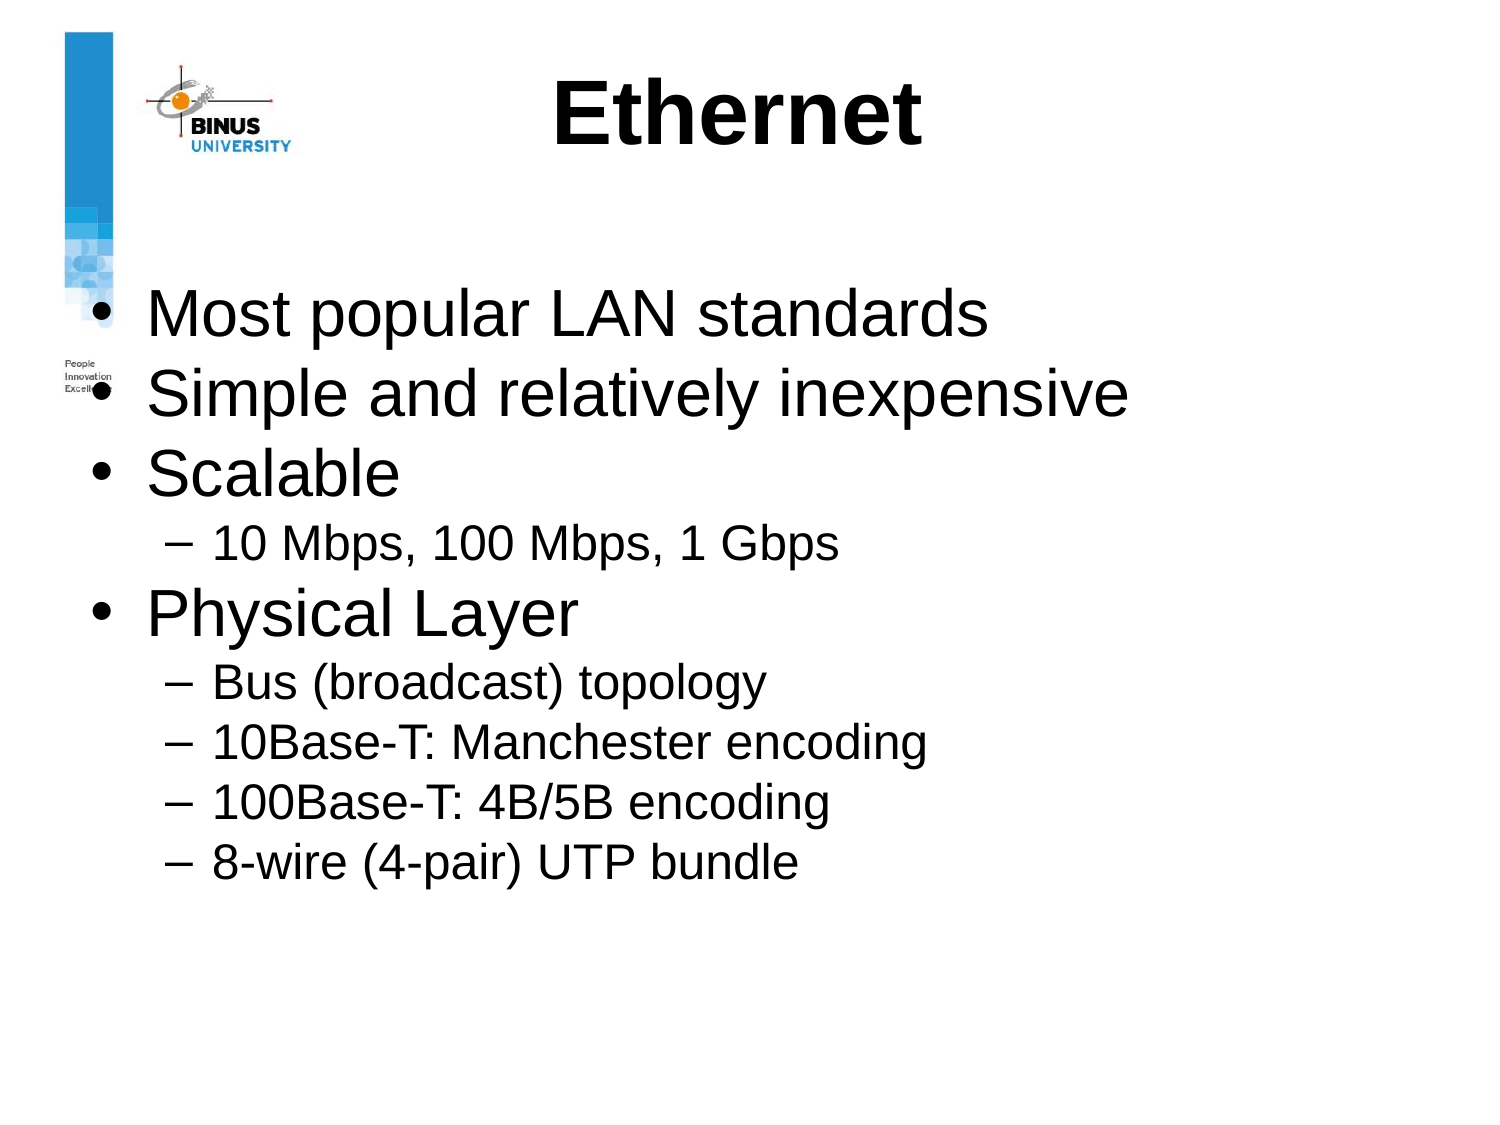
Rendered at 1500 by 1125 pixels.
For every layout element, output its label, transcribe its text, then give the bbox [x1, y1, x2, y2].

list Most popular LAN standards Simple and relatively inexpensive Scalable 10 Mbps, 100 Mbps, 1 Gbps Physical Layer Bus (broadcast) topology 10Base-T: Manchester encoding 100Base-T: 4B/5B encoding 8-wire (4-pair) UTP bundle [75, 262, 1425, 1005]
title Ethernet [75, 45, 1425, 233]
picture [0, 31, 1500, 1094]
